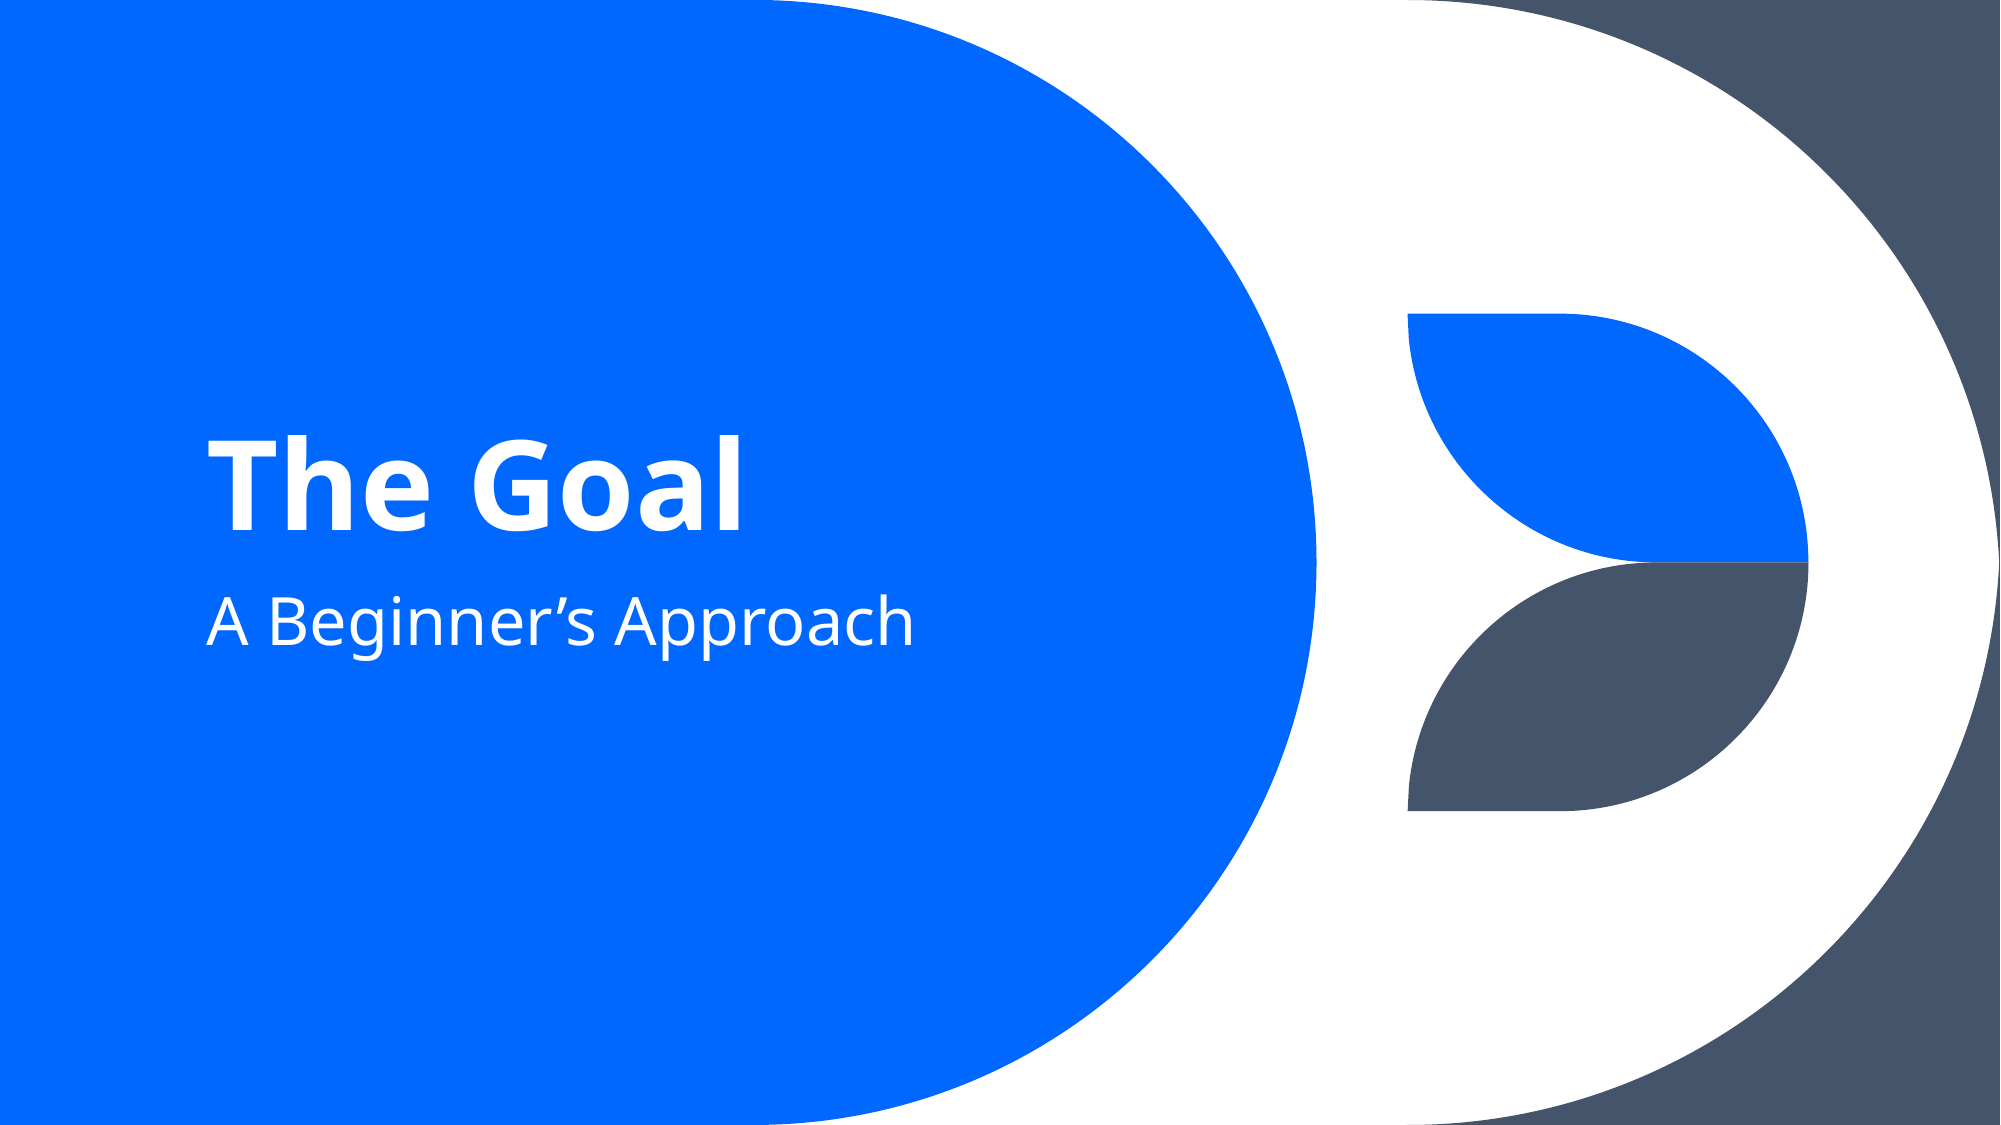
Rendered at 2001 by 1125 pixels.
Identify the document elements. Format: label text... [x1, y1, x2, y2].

title The Goal [191, 173, 1217, 566]
subtitle A Beginner’s Approach [191, 580, 1217, 812]
